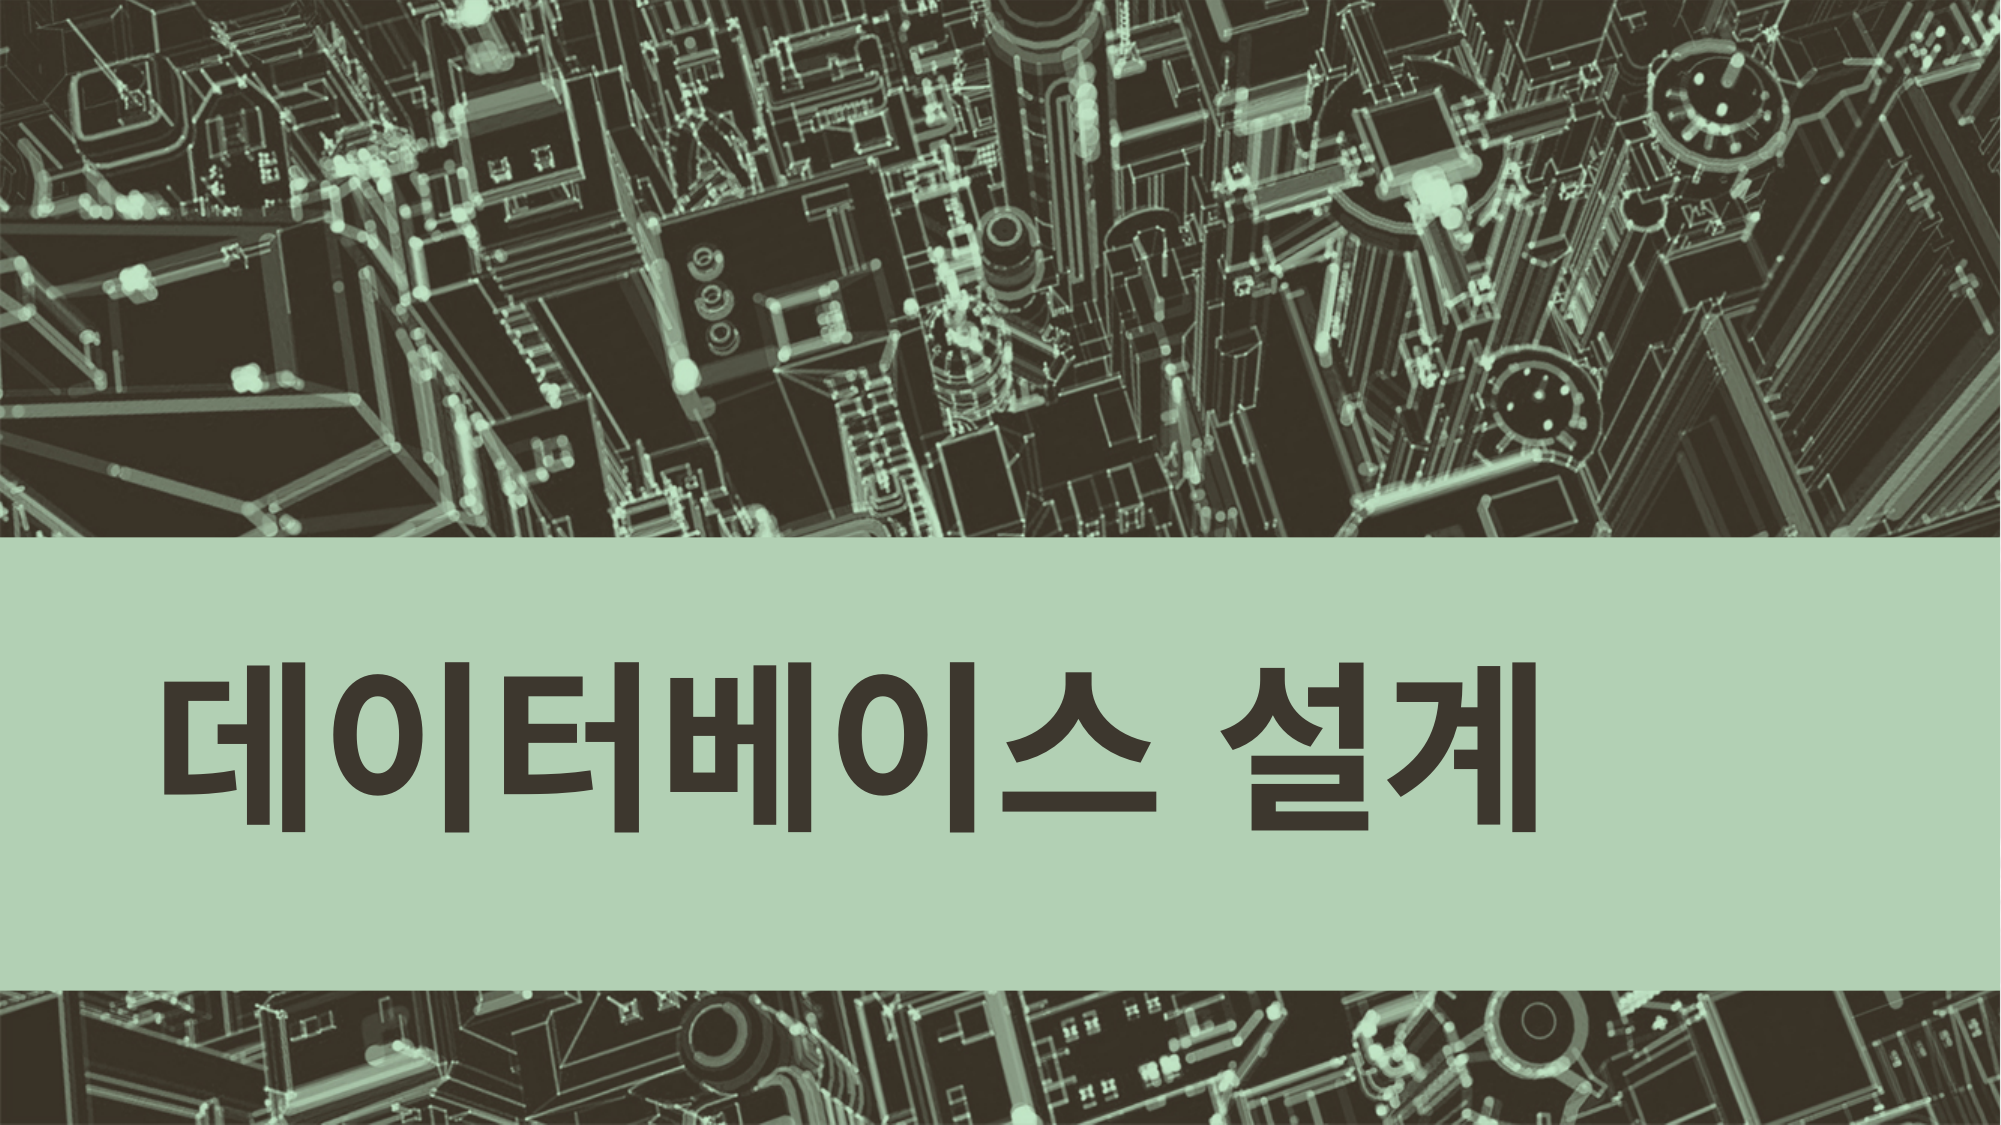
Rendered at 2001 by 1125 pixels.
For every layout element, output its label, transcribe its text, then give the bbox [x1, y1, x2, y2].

title 데이터베이스 설계 [138, 562, 1713, 865]
picture [0, 0, 2001, 1125]
